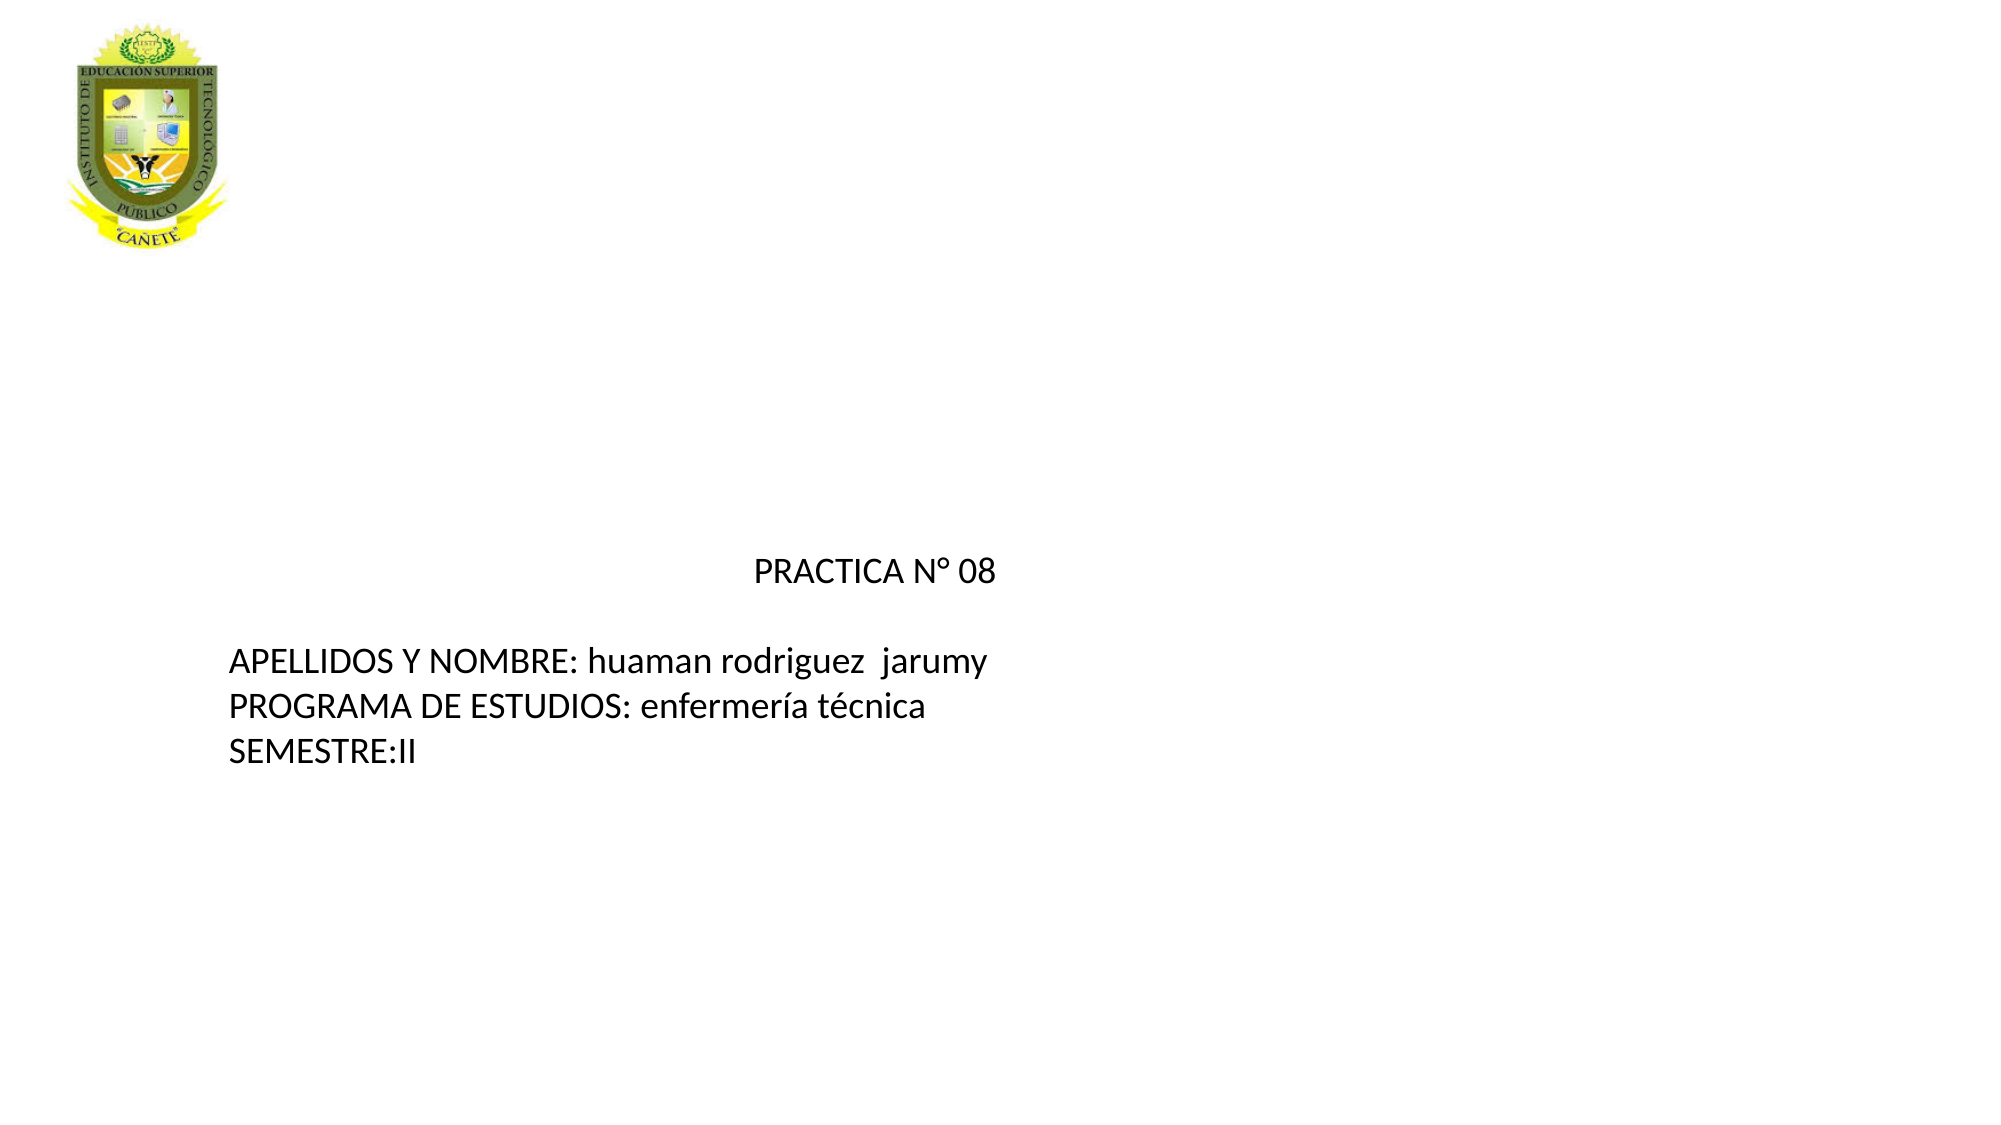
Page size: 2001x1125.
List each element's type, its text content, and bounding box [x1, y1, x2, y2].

text_box PRACTICA N° 08 APELLIDOS Y NOMBRE: huaman rodriguez jarumy PROGRAMA DE ESTUDIOS: enfermería técnica SEMESTRE:II [213, 538, 1384, 869]
picture [19, 10, 276, 267]
